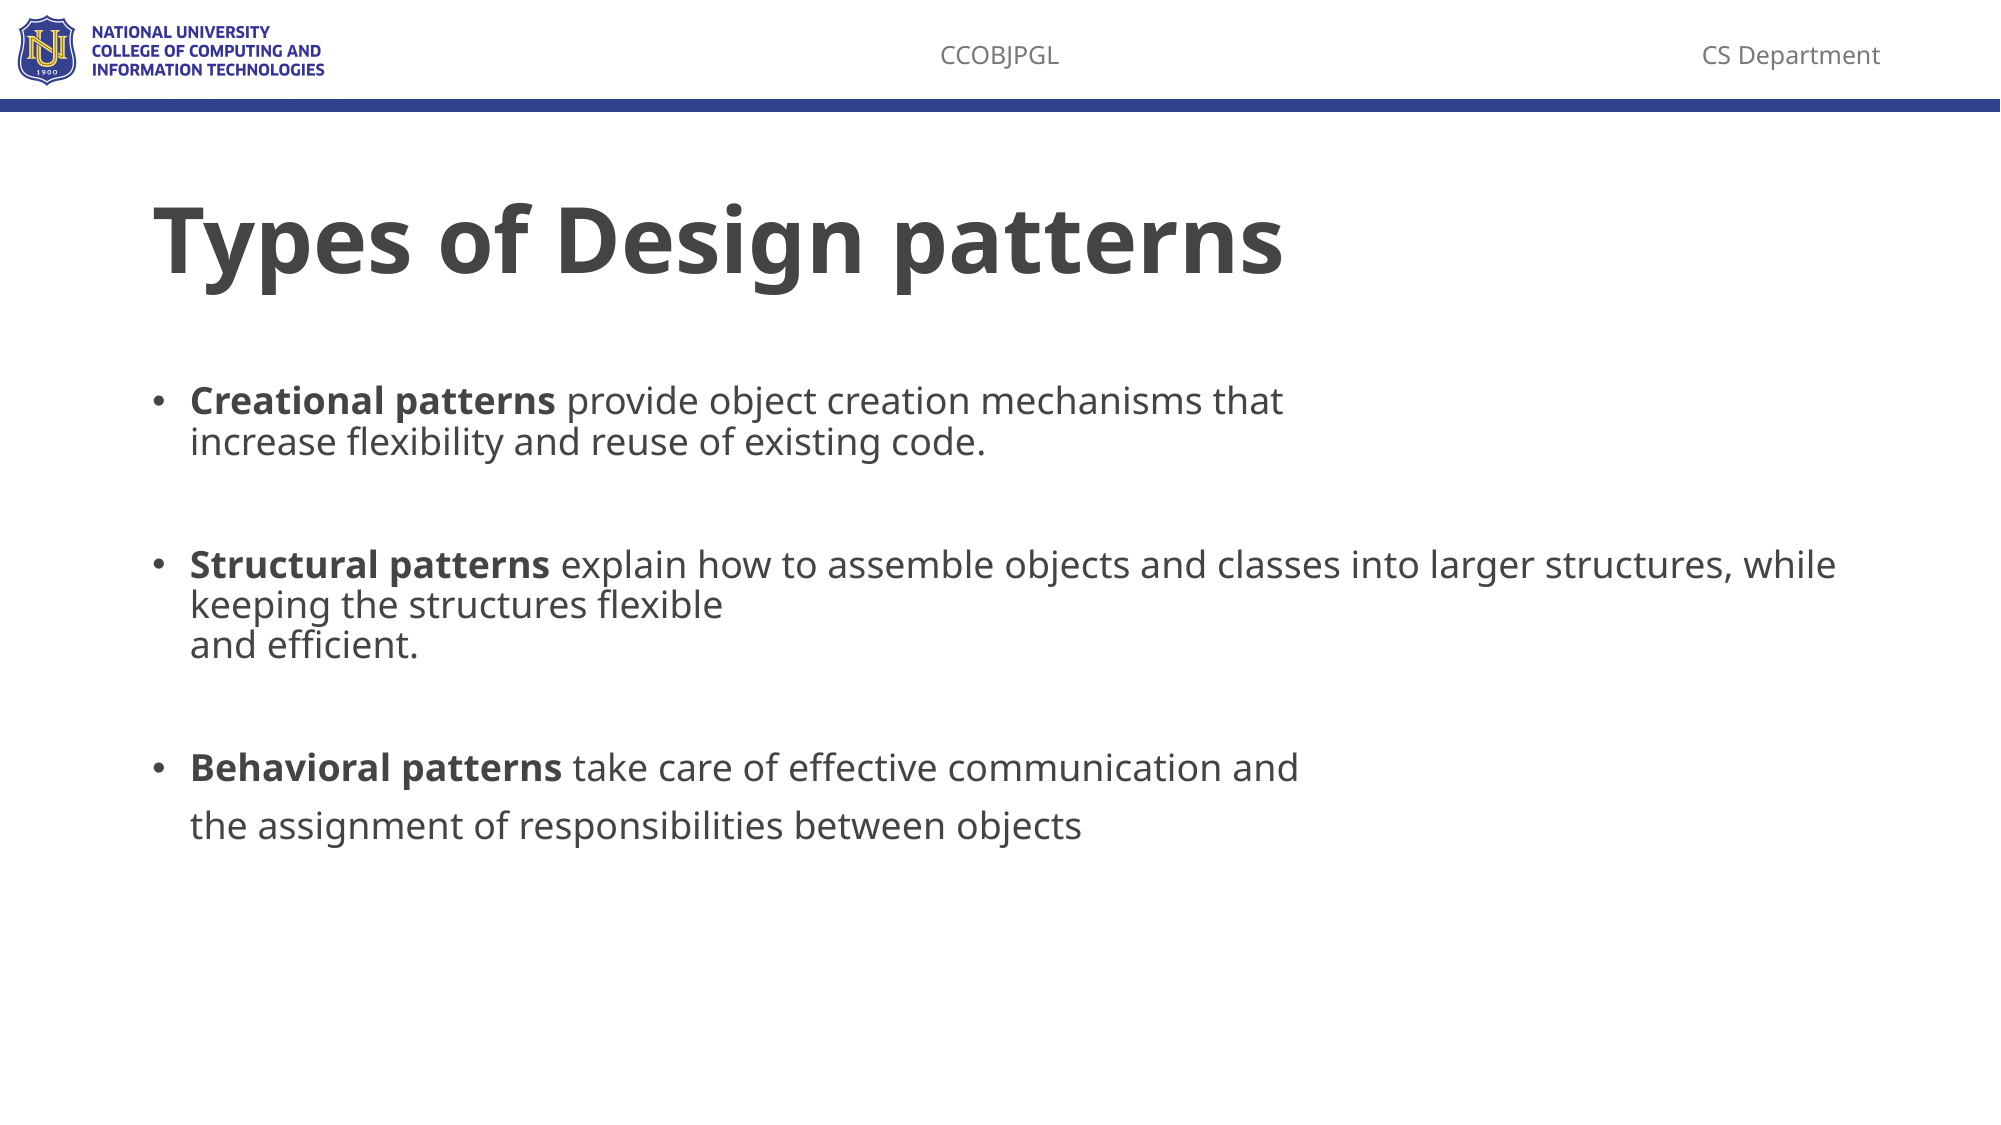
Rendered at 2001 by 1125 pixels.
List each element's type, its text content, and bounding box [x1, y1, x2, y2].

picture [0, 0, 337, 99]
title Types of Design patterns [137, 135, 1863, 353]
list Creational patterns provide object creation mechanisms that increase flexibility and reuse of existing code. Structural patterns explain how to assemble objects and classes into larger structures, while keeping the structures flexible and efficient. Behavioral patterns take care of effective communication and the assignment of responsibilities between objects [137, 375, 1863, 1089]
